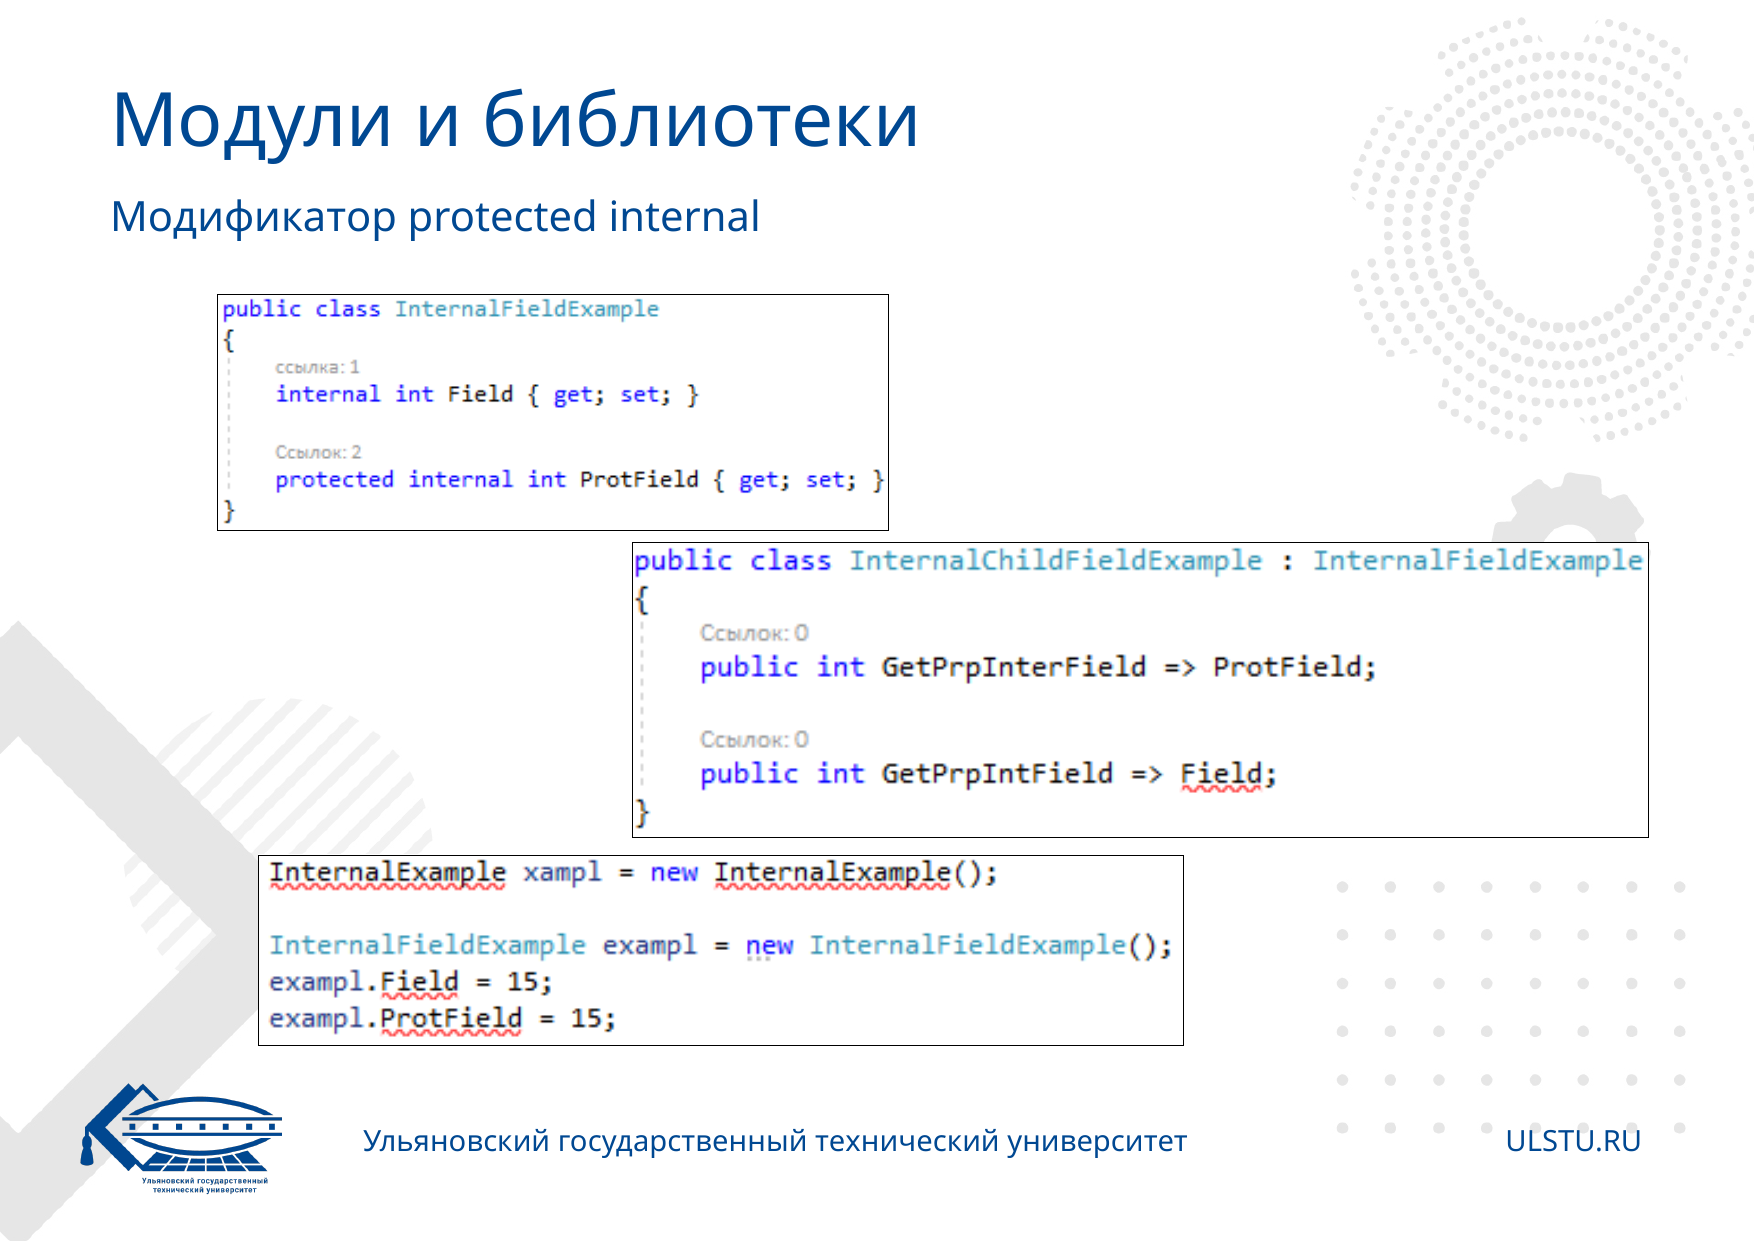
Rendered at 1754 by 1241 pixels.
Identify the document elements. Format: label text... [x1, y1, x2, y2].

text_box Модули и библиотеки [95, 64, 1682, 182]
picture [0, 0, 1754, 1241]
text_box ULSTU.RU [1490, 1114, 1700, 1174]
text_box Ульяновский государственный технический университет [348, 1114, 1278, 1174]
text_box Модификатор protected internal [95, 182, 1682, 271]
